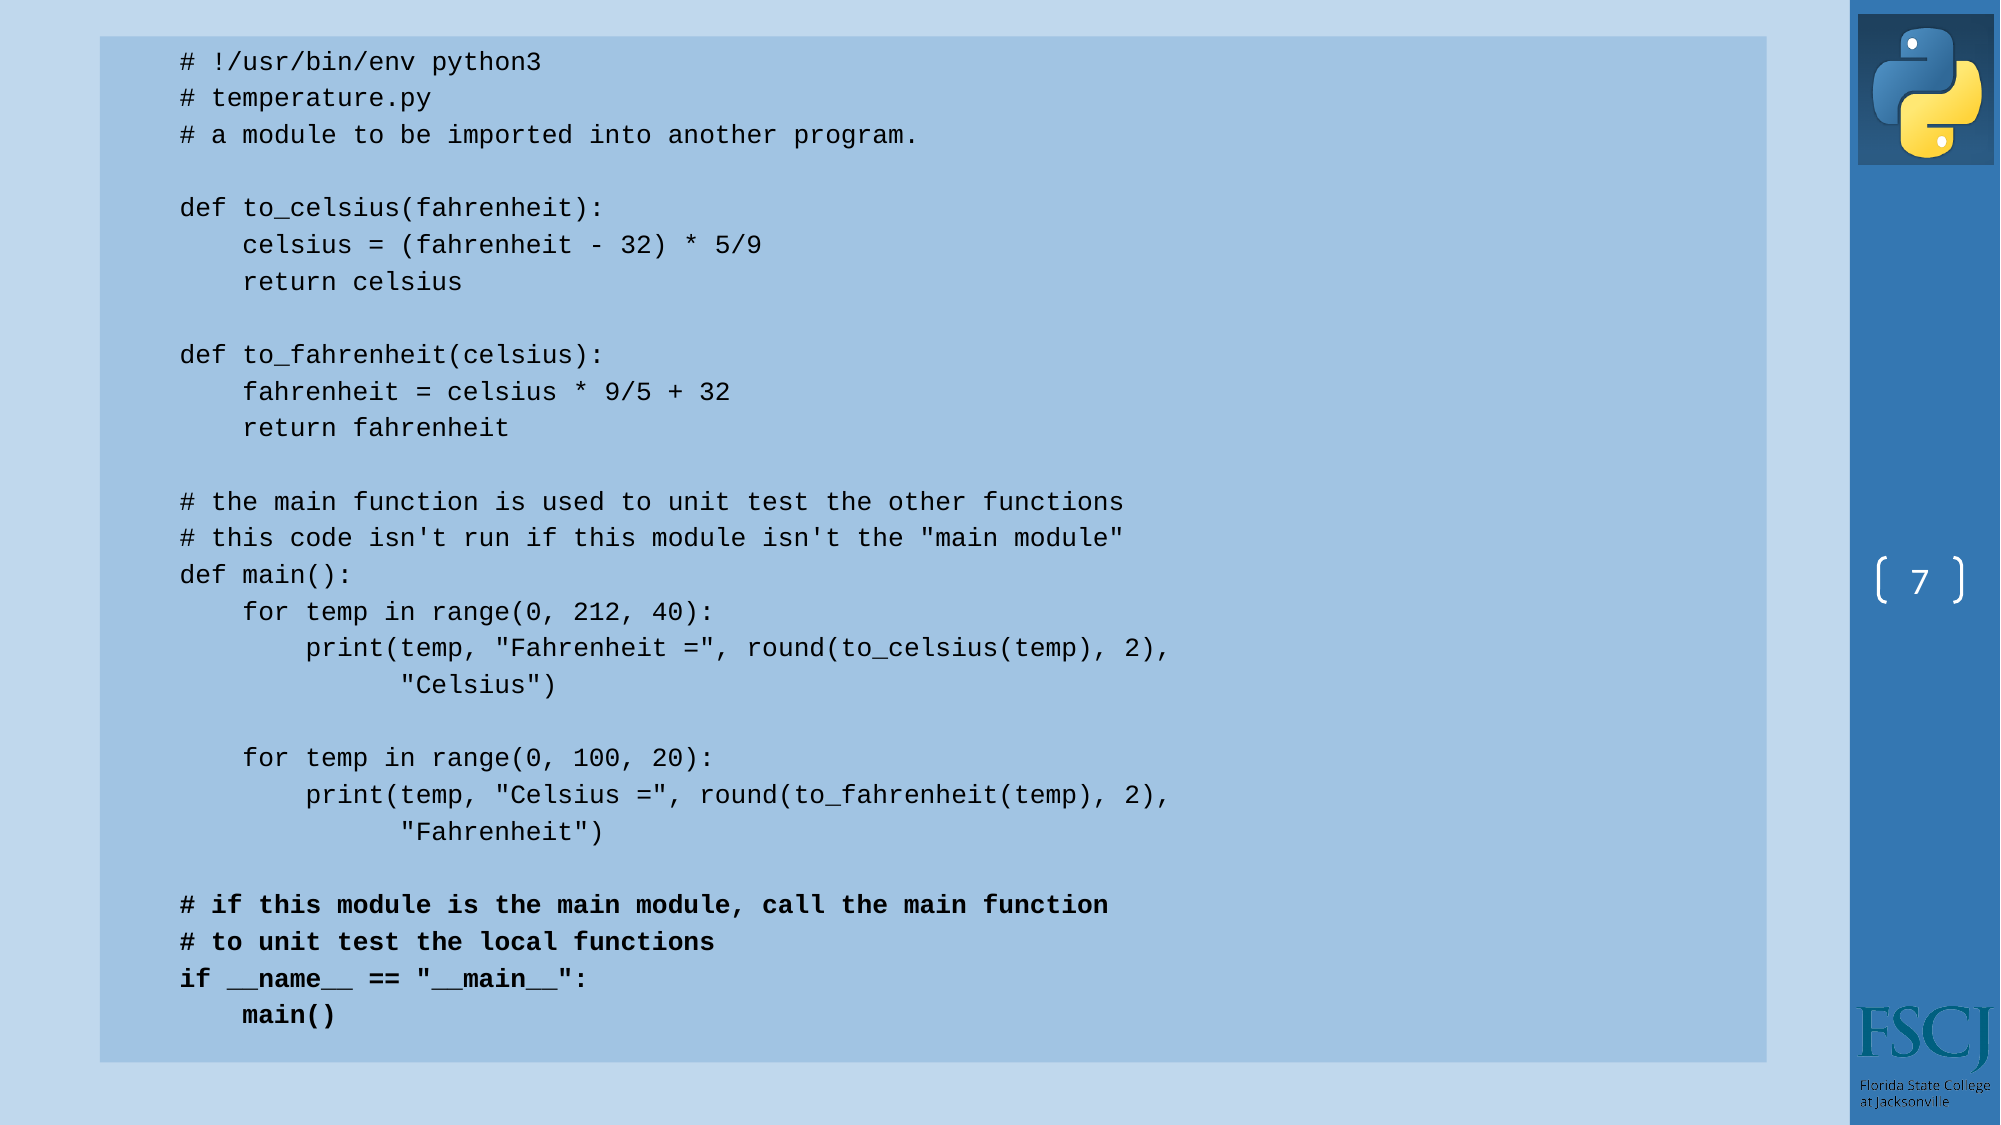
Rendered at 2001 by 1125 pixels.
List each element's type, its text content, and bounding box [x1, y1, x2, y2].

list # !/usr/bin/env python3 # temperature.py # a module to be imported into another program. def to_celsius(fahrenheit): celsius = (fahrenheit - 32) * 5/9 return celsius def to_fahrenheit(celsius): fahrenheit = celsius * 9/5 + 32 return fahrenheit # the main function is used to unit test the other functions # this code isn't run if this module isn't the "main module" def main(): for temp in range(0, 212, 40): print(temp, "Fahrenheit =", round(to_celsius(temp), 2), "Celsius") for temp in range(0, 100, 20): print(temp, "Celsius =", round(to_fahrenheit(temp), 2), "Fahrenheit") # if this module is the main module, call the main function # to unit test the local functions if __name__ == "__main__": main() [99, 36, 1767, 1063]
picture [1856, 1006, 1994, 1109]
picture [1858, 14, 1994, 165]
slide_number 7 [1876, 555, 1964, 604]
